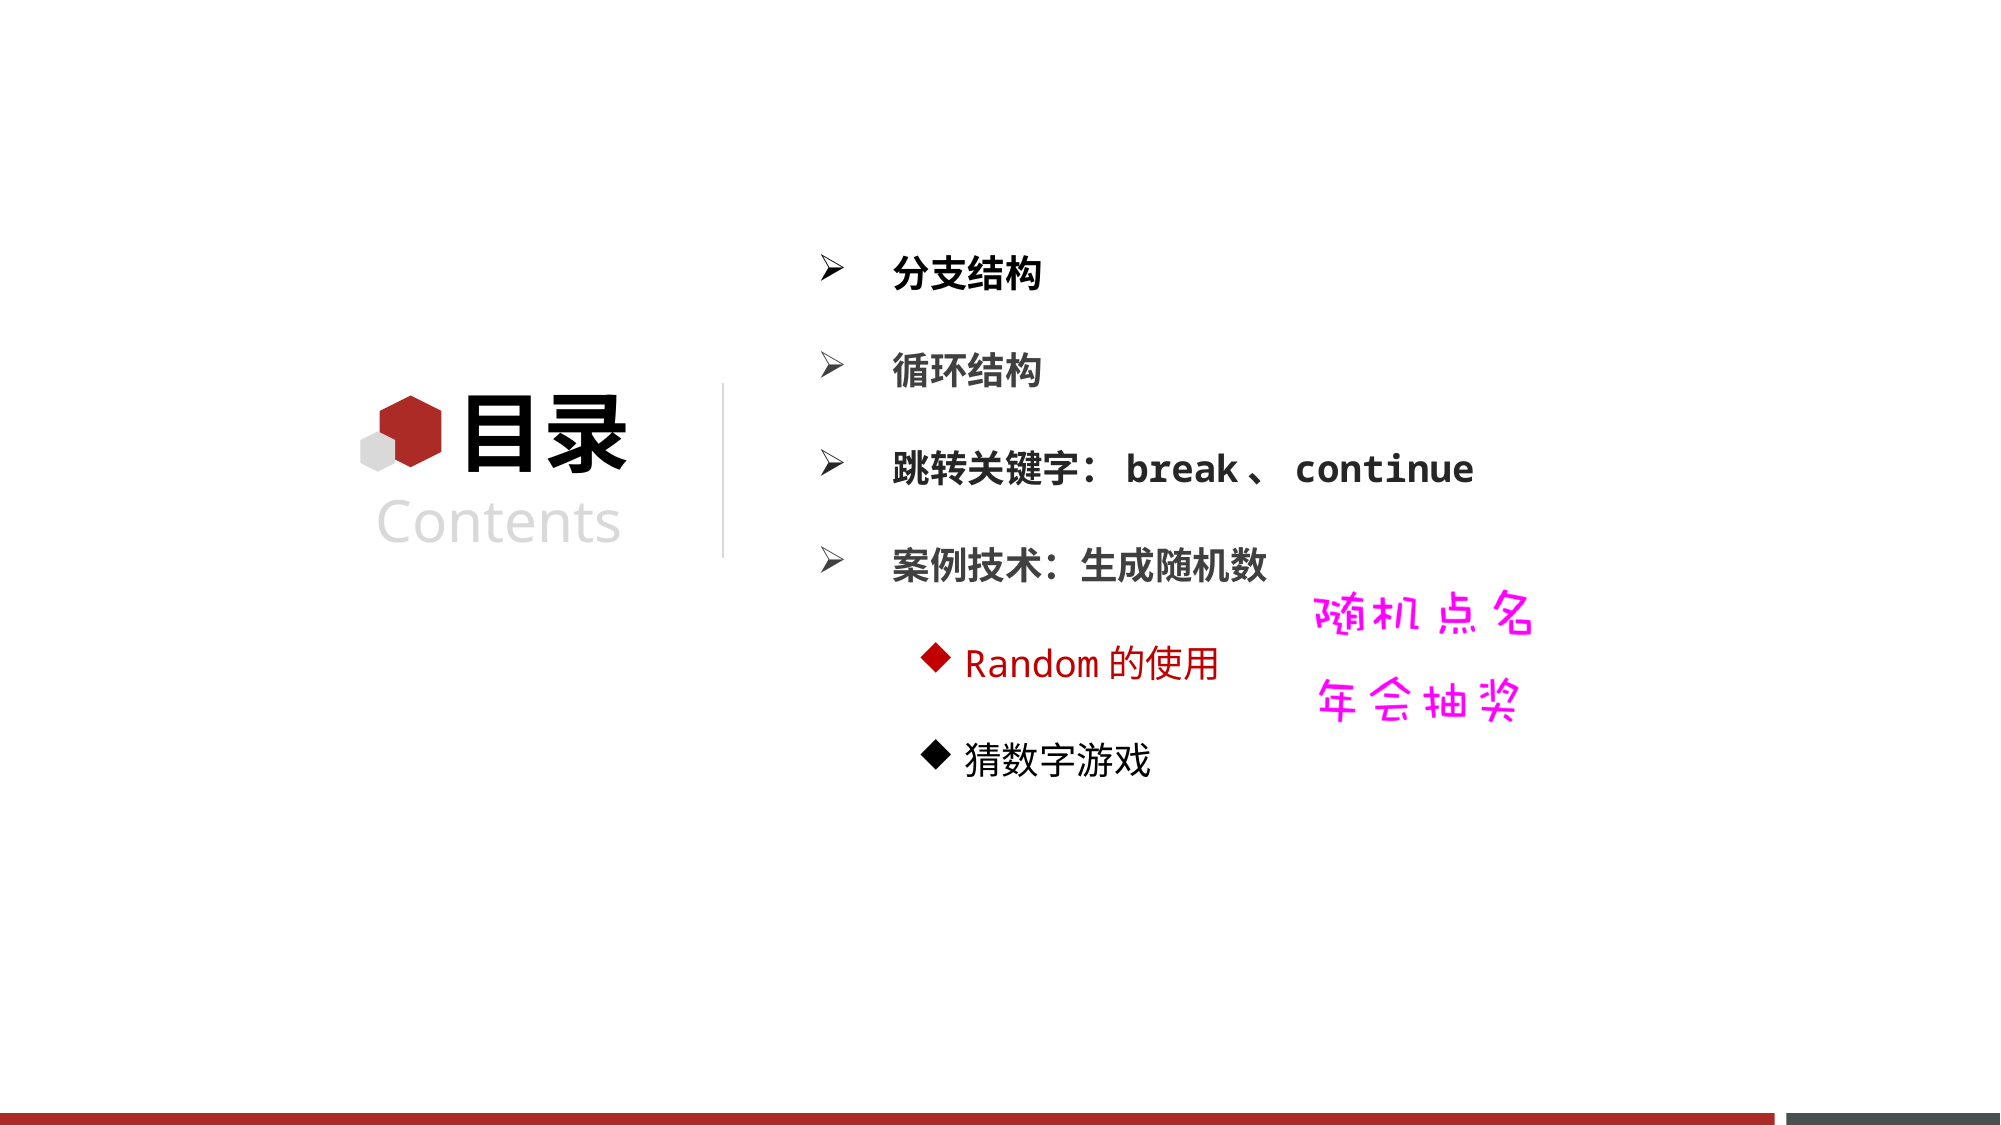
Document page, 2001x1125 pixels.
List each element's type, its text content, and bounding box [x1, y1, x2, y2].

picture [1305, 672, 1533, 731]
picture [1293, 584, 1545, 650]
list 分支结构 循环结构 跳转关键字：break、continue 案例技术：生成随机数 Random的使用 猜数字游戏 [802, 144, 1783, 843]
